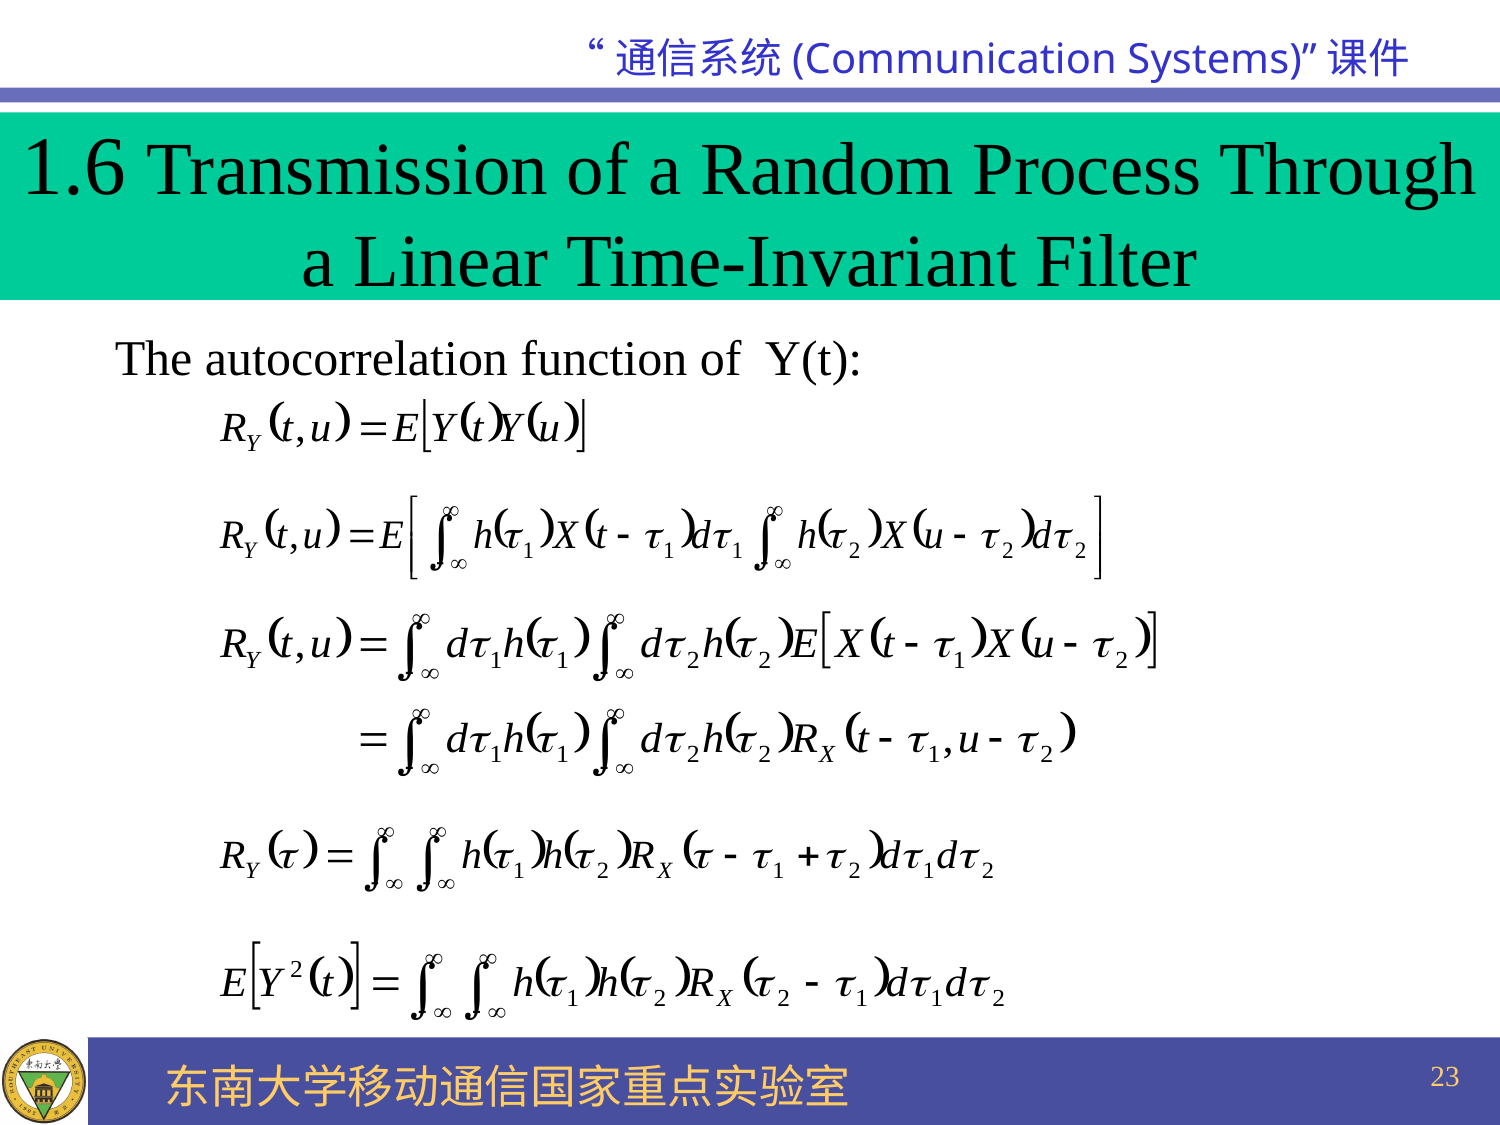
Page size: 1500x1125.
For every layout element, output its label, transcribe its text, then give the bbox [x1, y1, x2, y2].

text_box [212, 487, 1116, 589]
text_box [212, 937, 1021, 1028]
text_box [212, 812, 1009, 900]
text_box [212, 599, 1163, 783]
slide_number 23 [1299, 1050, 1475, 1125]
text_box 1.6 Transmission of a Random Process Through a Linear Time-Invariant Filter [0, 112, 1500, 300]
text_box The autocorrelation function of Y(t): [99, 324, 1425, 1013]
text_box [212, 399, 593, 459]
picture [0, 1038, 88, 1125]
